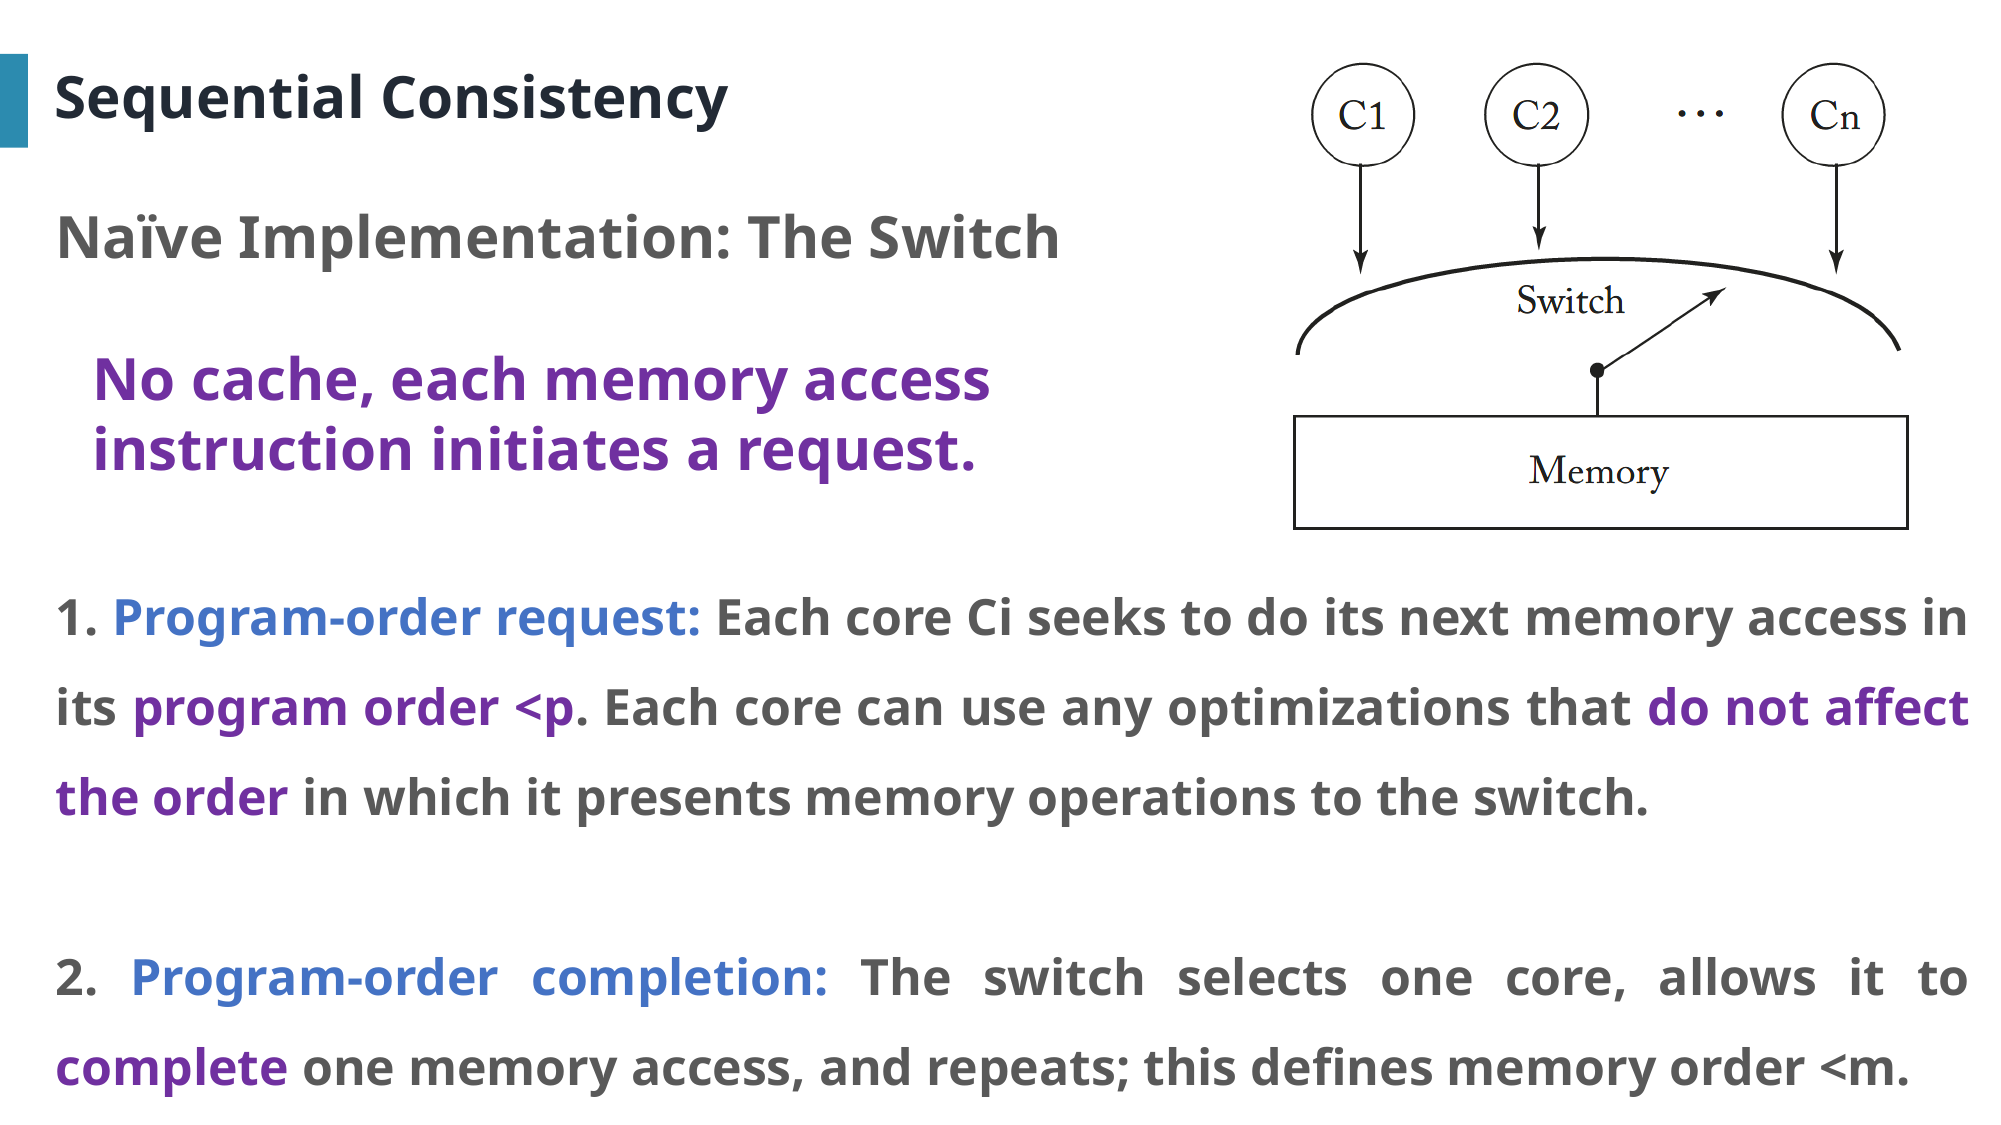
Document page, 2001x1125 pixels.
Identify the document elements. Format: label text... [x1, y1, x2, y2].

text_box Sequential Consistency [21, 52, 762, 138]
text_box Naïve Implementation: The Switch 1. Program-order request: Each core Ci seeks to do its next memory access in its program order <p. Each core can use any optimizations that do not aﬀect the order in which it presents memory operations to the switch. 2. Program-order completion: The switch selects one core, allows it to complete one memory access, and repeats; this deﬁnes memory order <m. [41, 158, 1986, 1125]
text_box [0, 53, 29, 149]
text_box No cache, each memory access instruction initiates a request. [77, 335, 1230, 490]
picture [1266, 36, 1942, 545]
